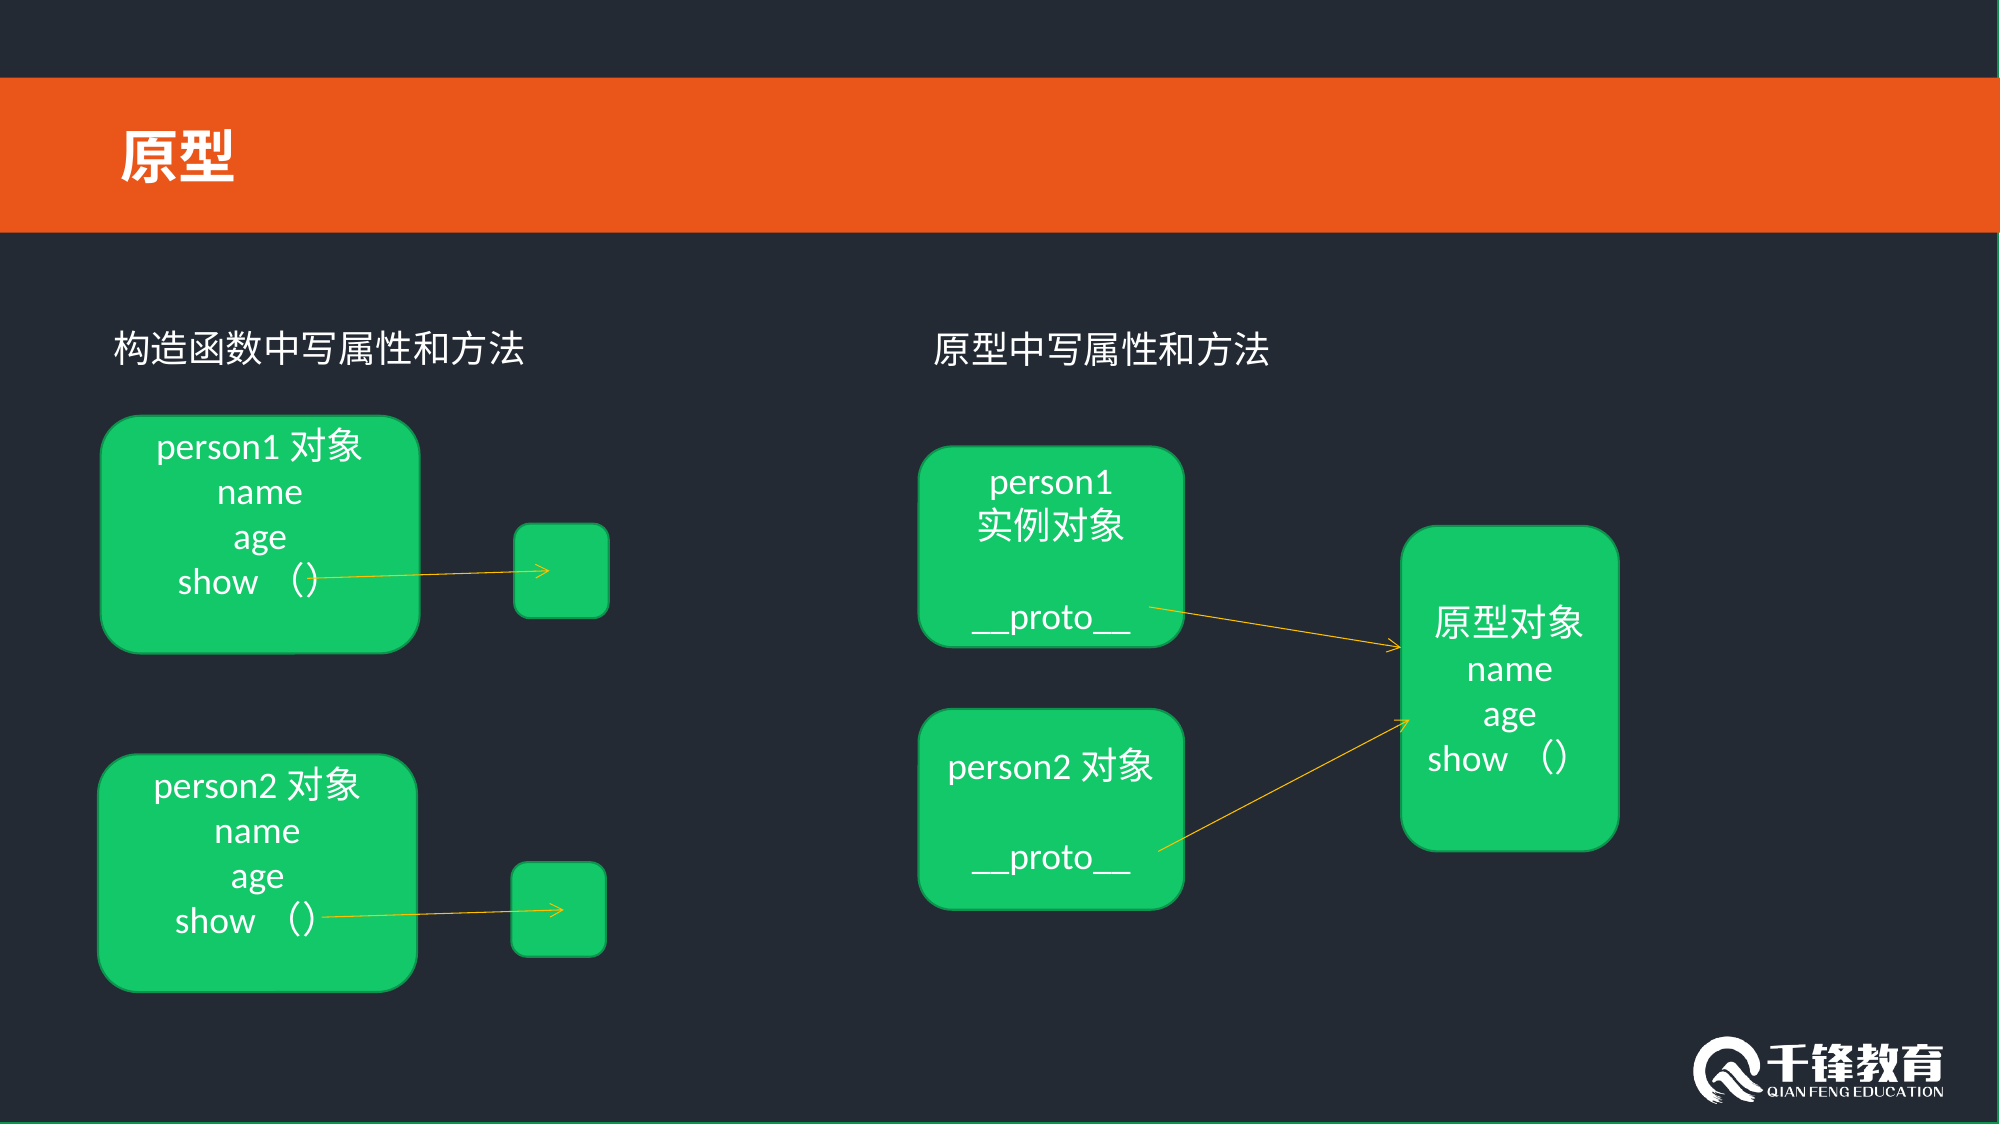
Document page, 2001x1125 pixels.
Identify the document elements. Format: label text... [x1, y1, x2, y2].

text_box 原型中写属性和方法 [918, 318, 1286, 378]
text_box 原型 [106, 112, 1692, 198]
text_box [0, 0, 1999, 77]
text_box 构造函数中写属性和方法 [98, 318, 541, 378]
text_box person2对象 __proto__ [917, 707, 1186, 911]
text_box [307, 570, 550, 579]
text_box [513, 522, 610, 620]
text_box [321, 909, 564, 918]
text_box 原型对象 name age show（） [1400, 524, 1620, 853]
text_box person1 实例对象 __proto__ [917, 445, 1186, 649]
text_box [1149, 606, 1402, 648]
text_box person2对象 name age show（） [96, 753, 419, 994]
text_box person1对象 name age show（） [99, 414, 421, 655]
text_box [0, 234, 1999, 1124]
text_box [1158, 719, 1410, 852]
text_box [0, 77, 2000, 234]
picture [1691, 1031, 1948, 1109]
text_box [510, 861, 607, 958]
